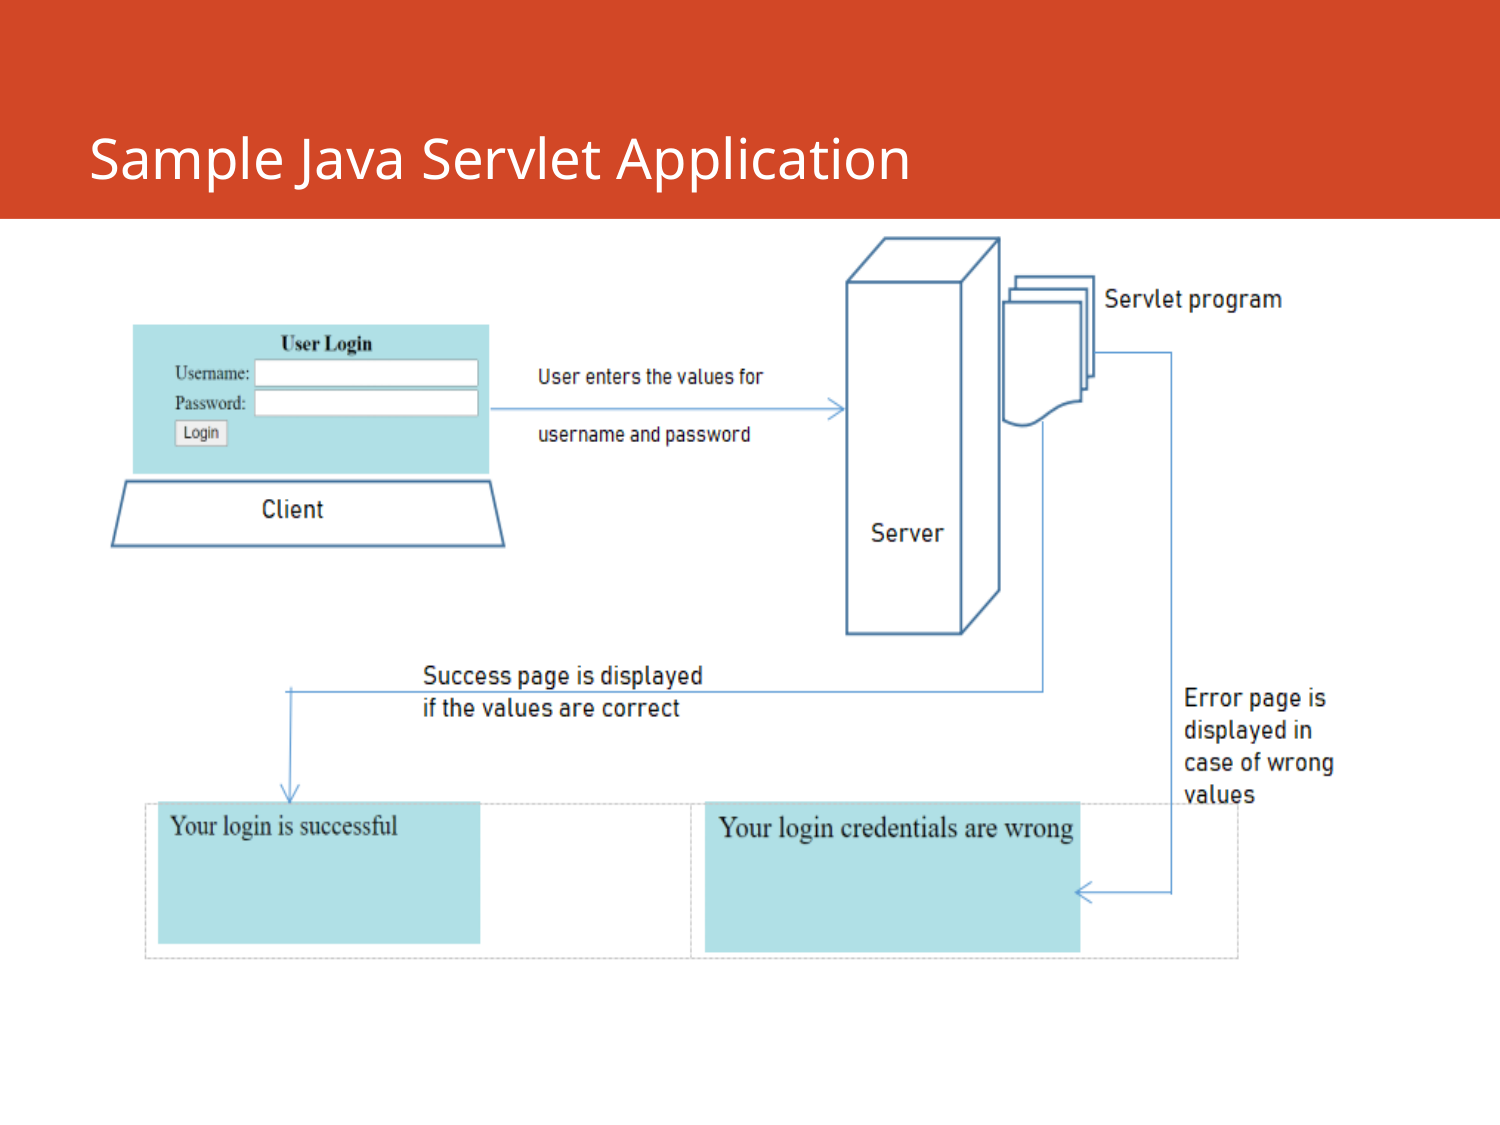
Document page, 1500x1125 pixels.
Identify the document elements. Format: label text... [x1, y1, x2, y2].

title Sample Java Servlet Application [74, 0, 1397, 199]
picture [8, 234, 1431, 1024]
